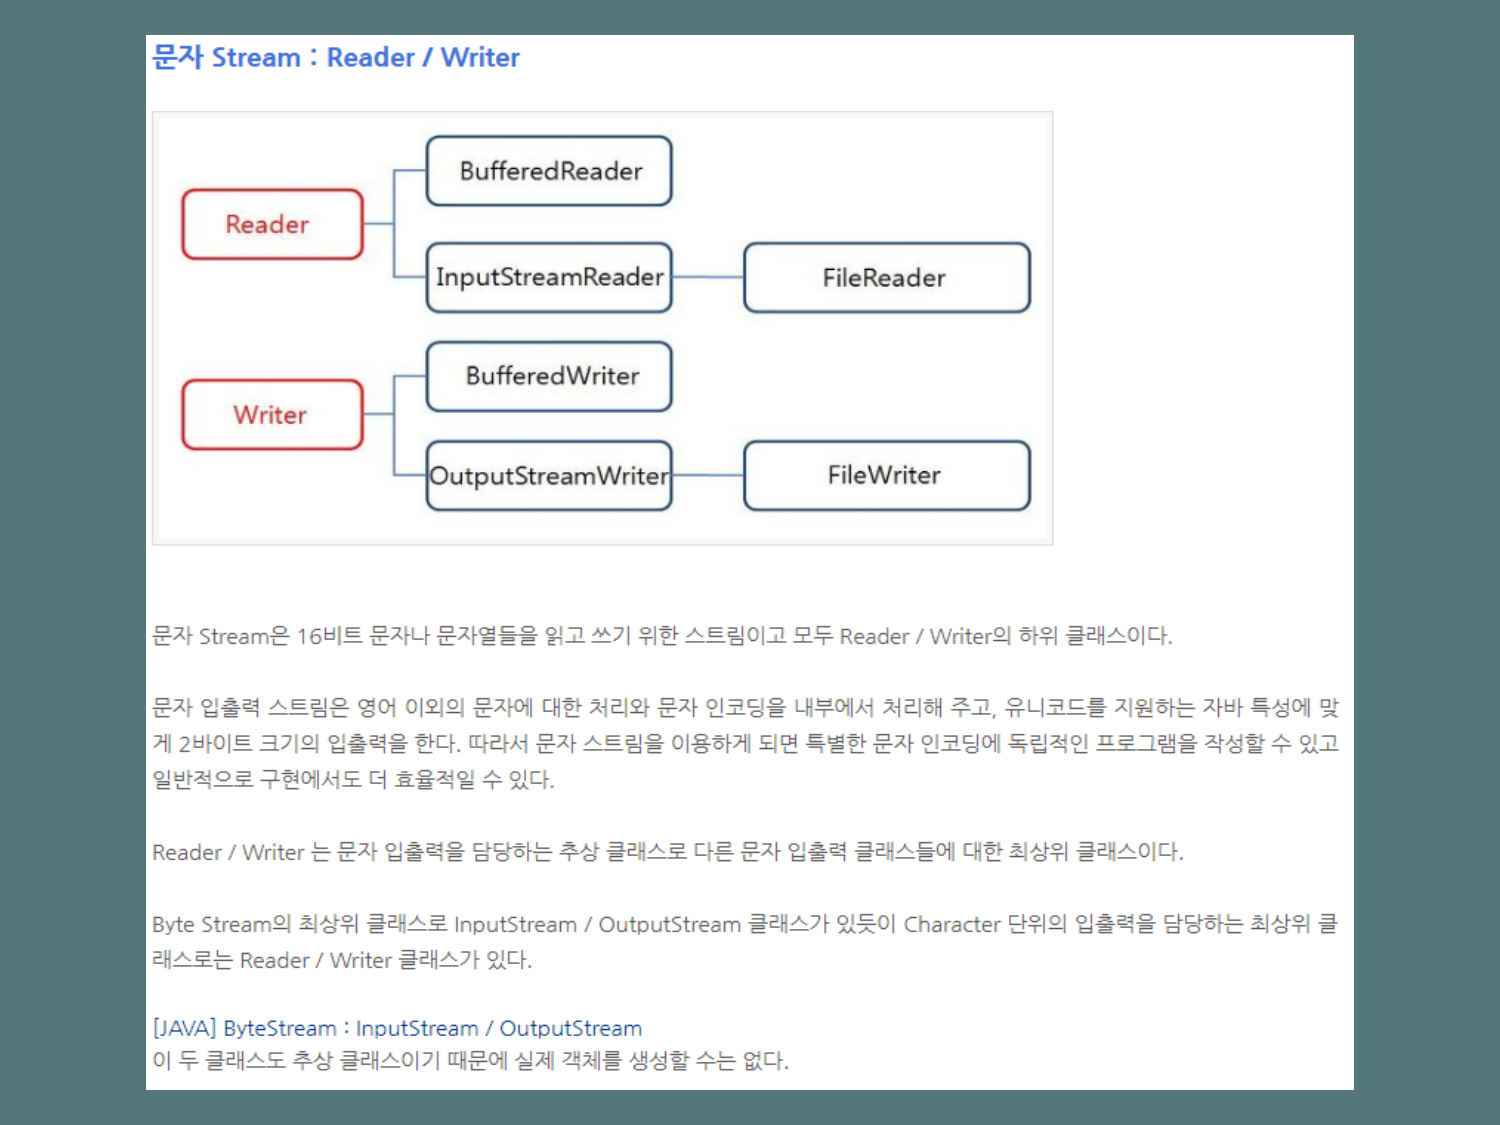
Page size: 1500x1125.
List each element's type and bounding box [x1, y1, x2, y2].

picture [146, 35, 1354, 1090]
